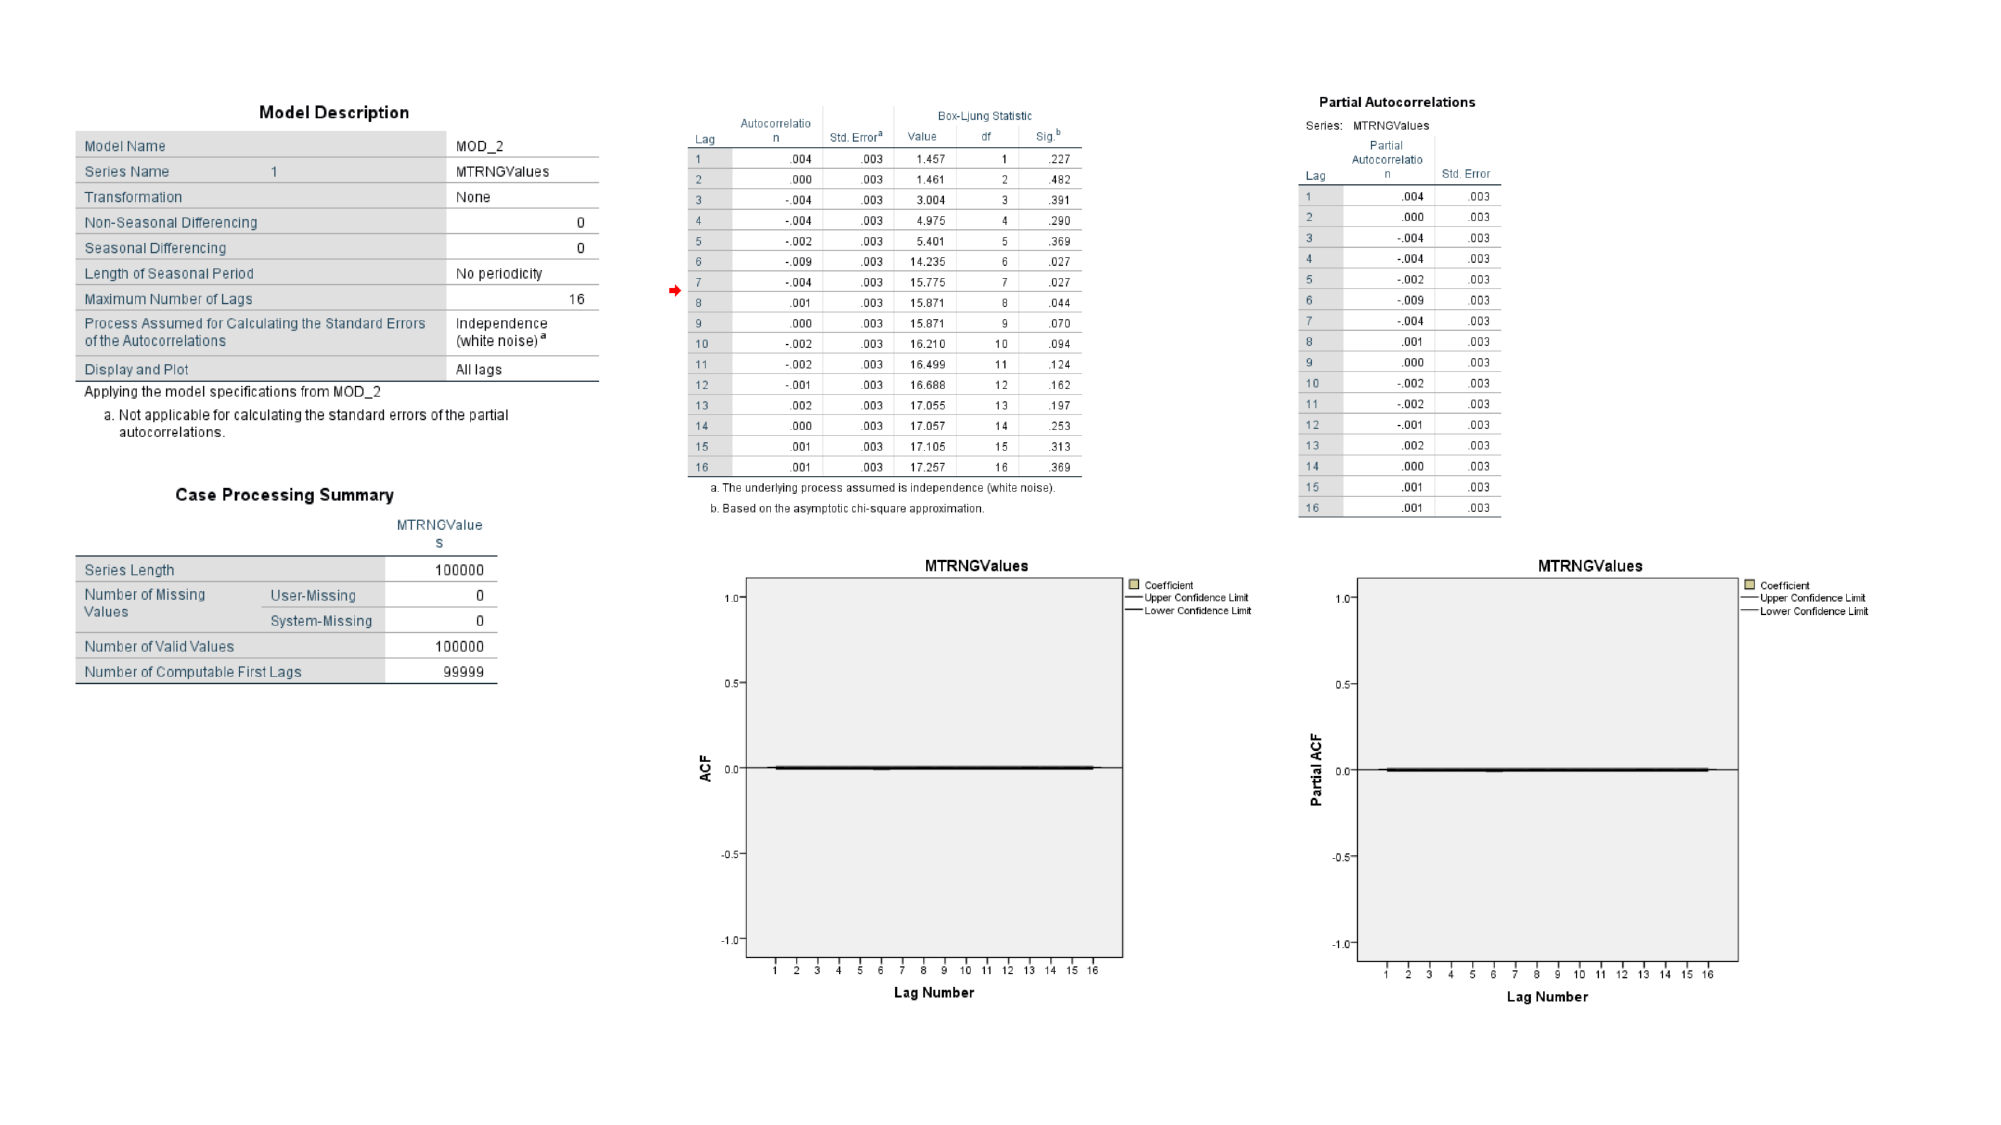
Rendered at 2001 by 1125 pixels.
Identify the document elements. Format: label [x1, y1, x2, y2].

picture [58, 78, 1887, 1010]
